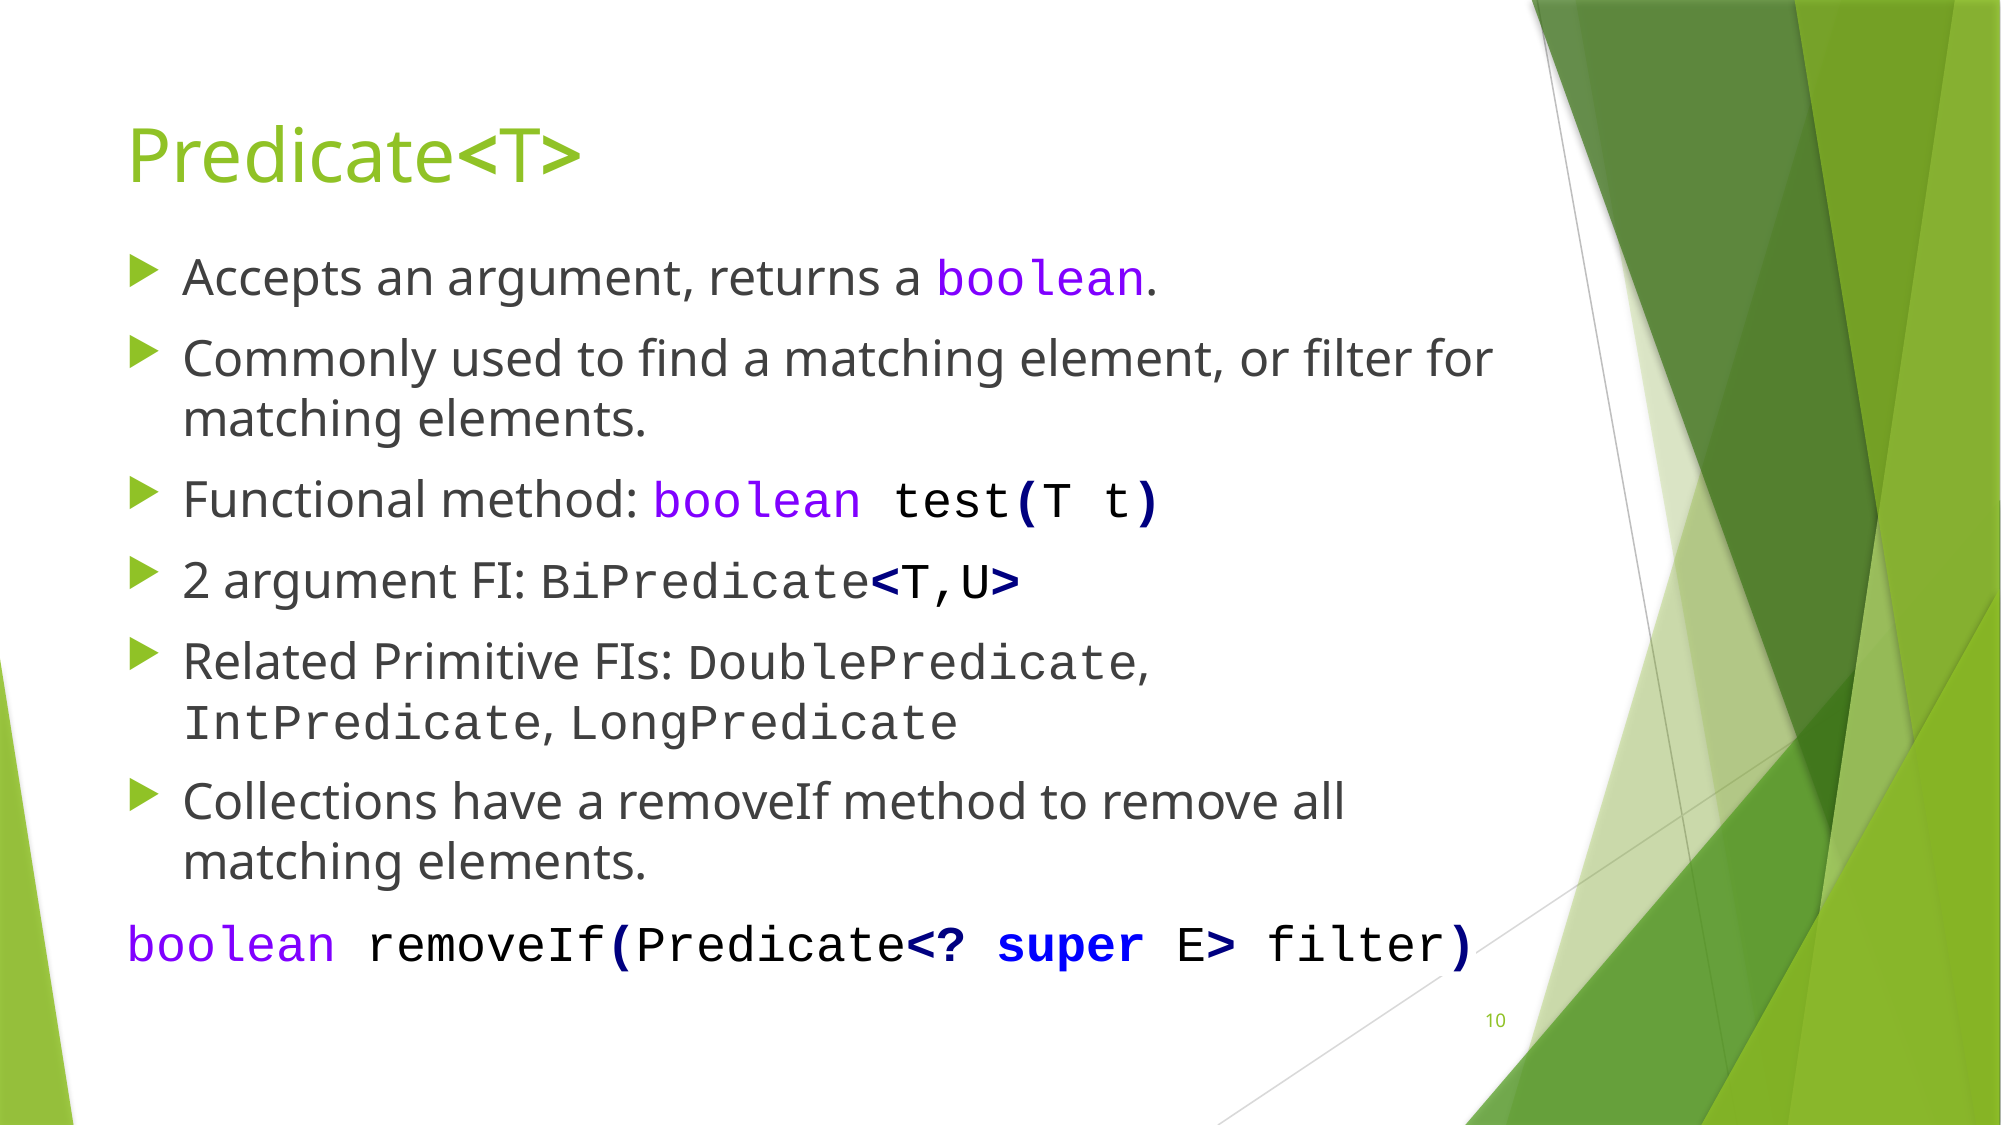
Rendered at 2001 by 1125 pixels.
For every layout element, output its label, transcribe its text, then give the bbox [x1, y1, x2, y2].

title Predicate<T> [111, 99, 1522, 238]
slide_number 10 [1409, 991, 1522, 1051]
list Accepts an argument, returns a boolean. Commonly used to find a matching element, or filter for matching elements. Functional method: boolean test(T t) 2 argument FI: BiPredicate<T,U> Related Primitive FIs: DoublePredicate, IntPredicate, LongPredicate Collections have a removeIf method to remove all matching elements. boolean removeIf(Predicate<? super E> filter) [111, 238, 1522, 1075]
